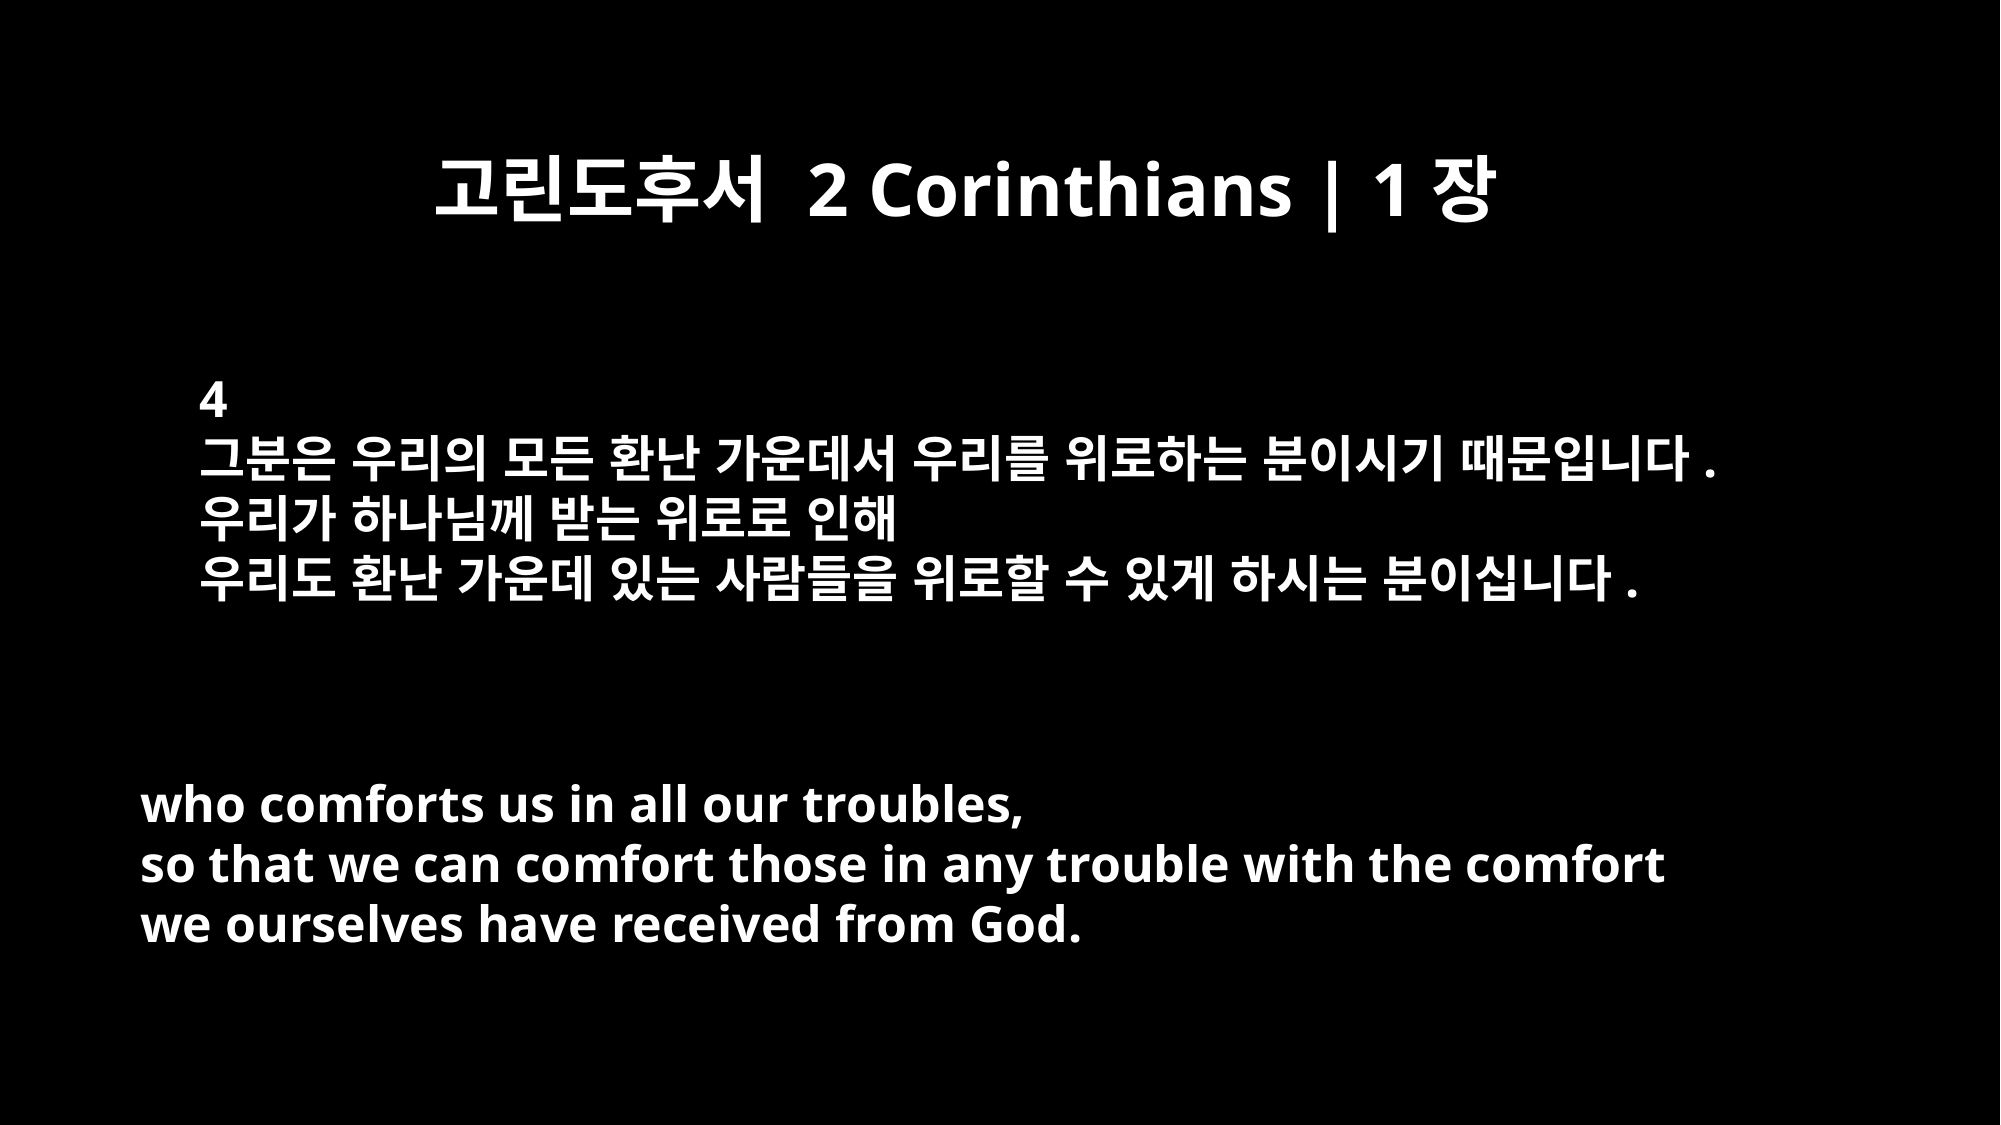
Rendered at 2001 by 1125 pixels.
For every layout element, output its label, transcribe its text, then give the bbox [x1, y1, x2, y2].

text_box 고린도후서 2 Corinthians | 1장 [418, 136, 1514, 239]
text_box who comforts us in all our troubles, so that we can comfort those in any trouble with the comfort we ourselves have received from God. [125, 764, 1682, 960]
text_box 4 그분은 우리의 모든 환난 가운데서 우리를 위로하는 분이시기 때문입니다. 우리가 하나님께 받는 위로로 인해 우리도 환난 가운데 있는 사람들을 위로할 수 있게 하시는 분이십니다. [184, 359, 1733, 615]
